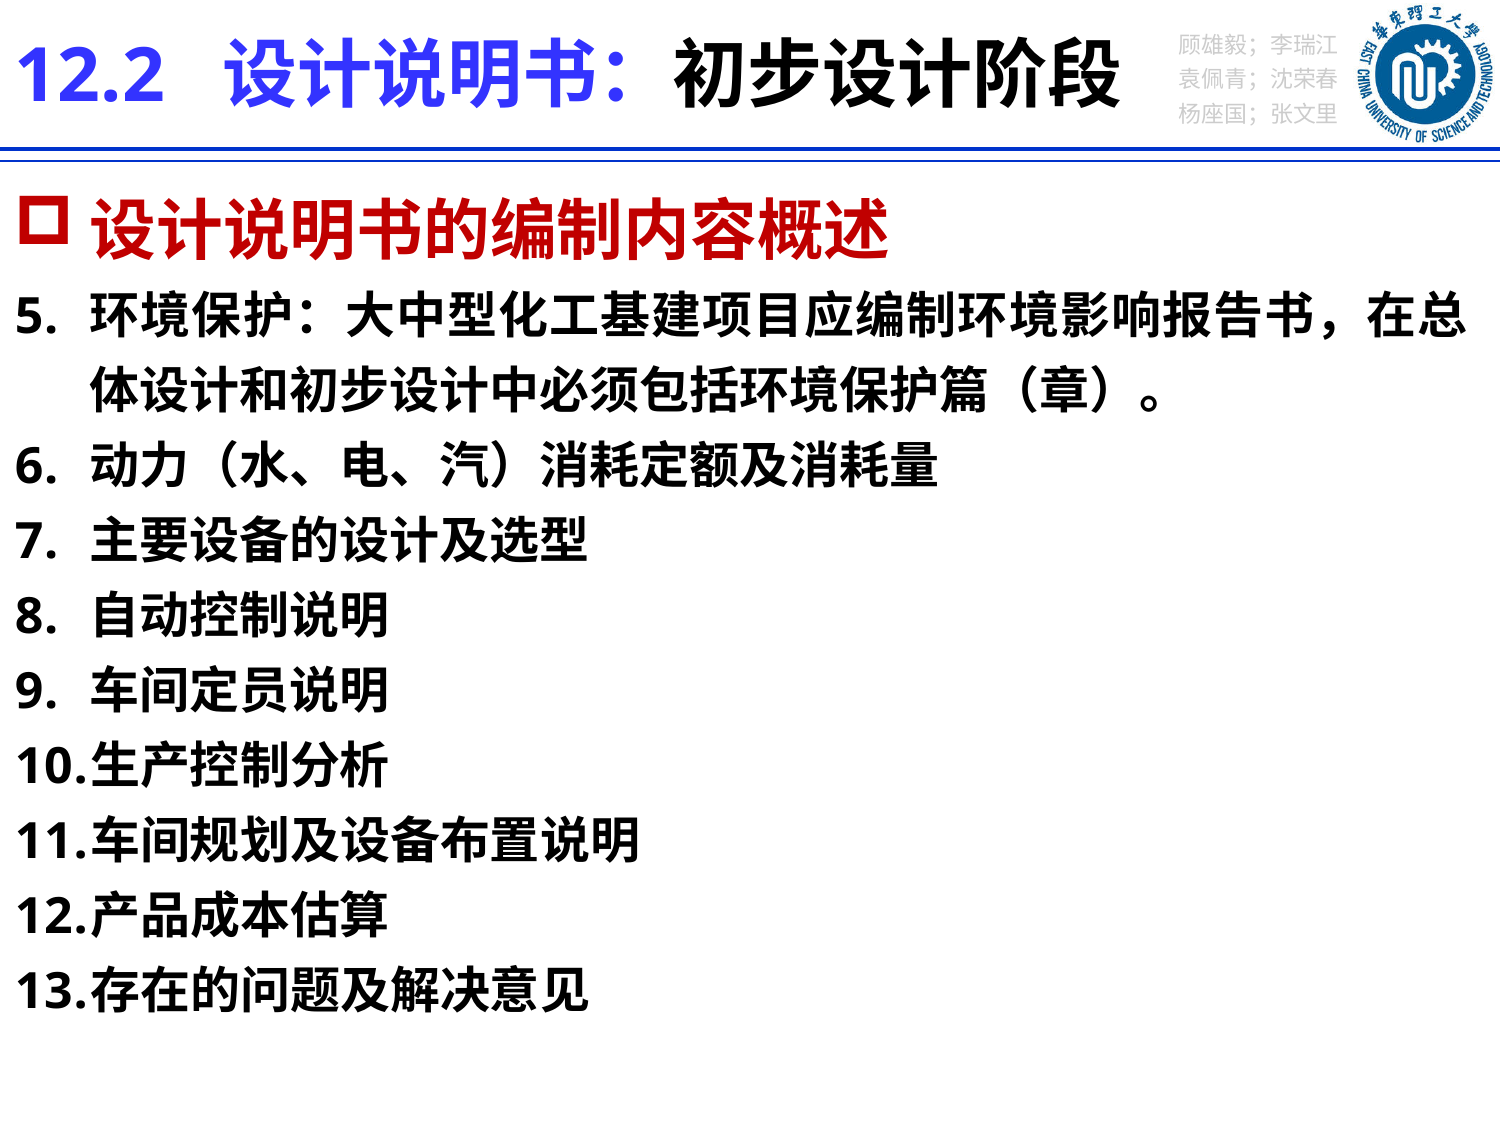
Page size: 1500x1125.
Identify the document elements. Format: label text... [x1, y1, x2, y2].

picture [1353, 3, 1495, 19]
text_box 12.2 设计说明书：初步设计阶段 [0, 19, 1500, 124]
picture [1353, 124, 1495, 145]
text_box 设计说明书的编制内容概述 环境保护：大中型化工基建项目应编制环境影响报告书，在总体设计和初步设计中必须包括环境保护篇（章）。 动力（水、电、汽）消耗定额及消耗量 主要设备的设计及选型 自动控制说明 车间定员说明 生产控制分析 车间规划及设备布置说明 产品成本估算 存在的问题及解决意见 [0, 160, 1483, 1026]
